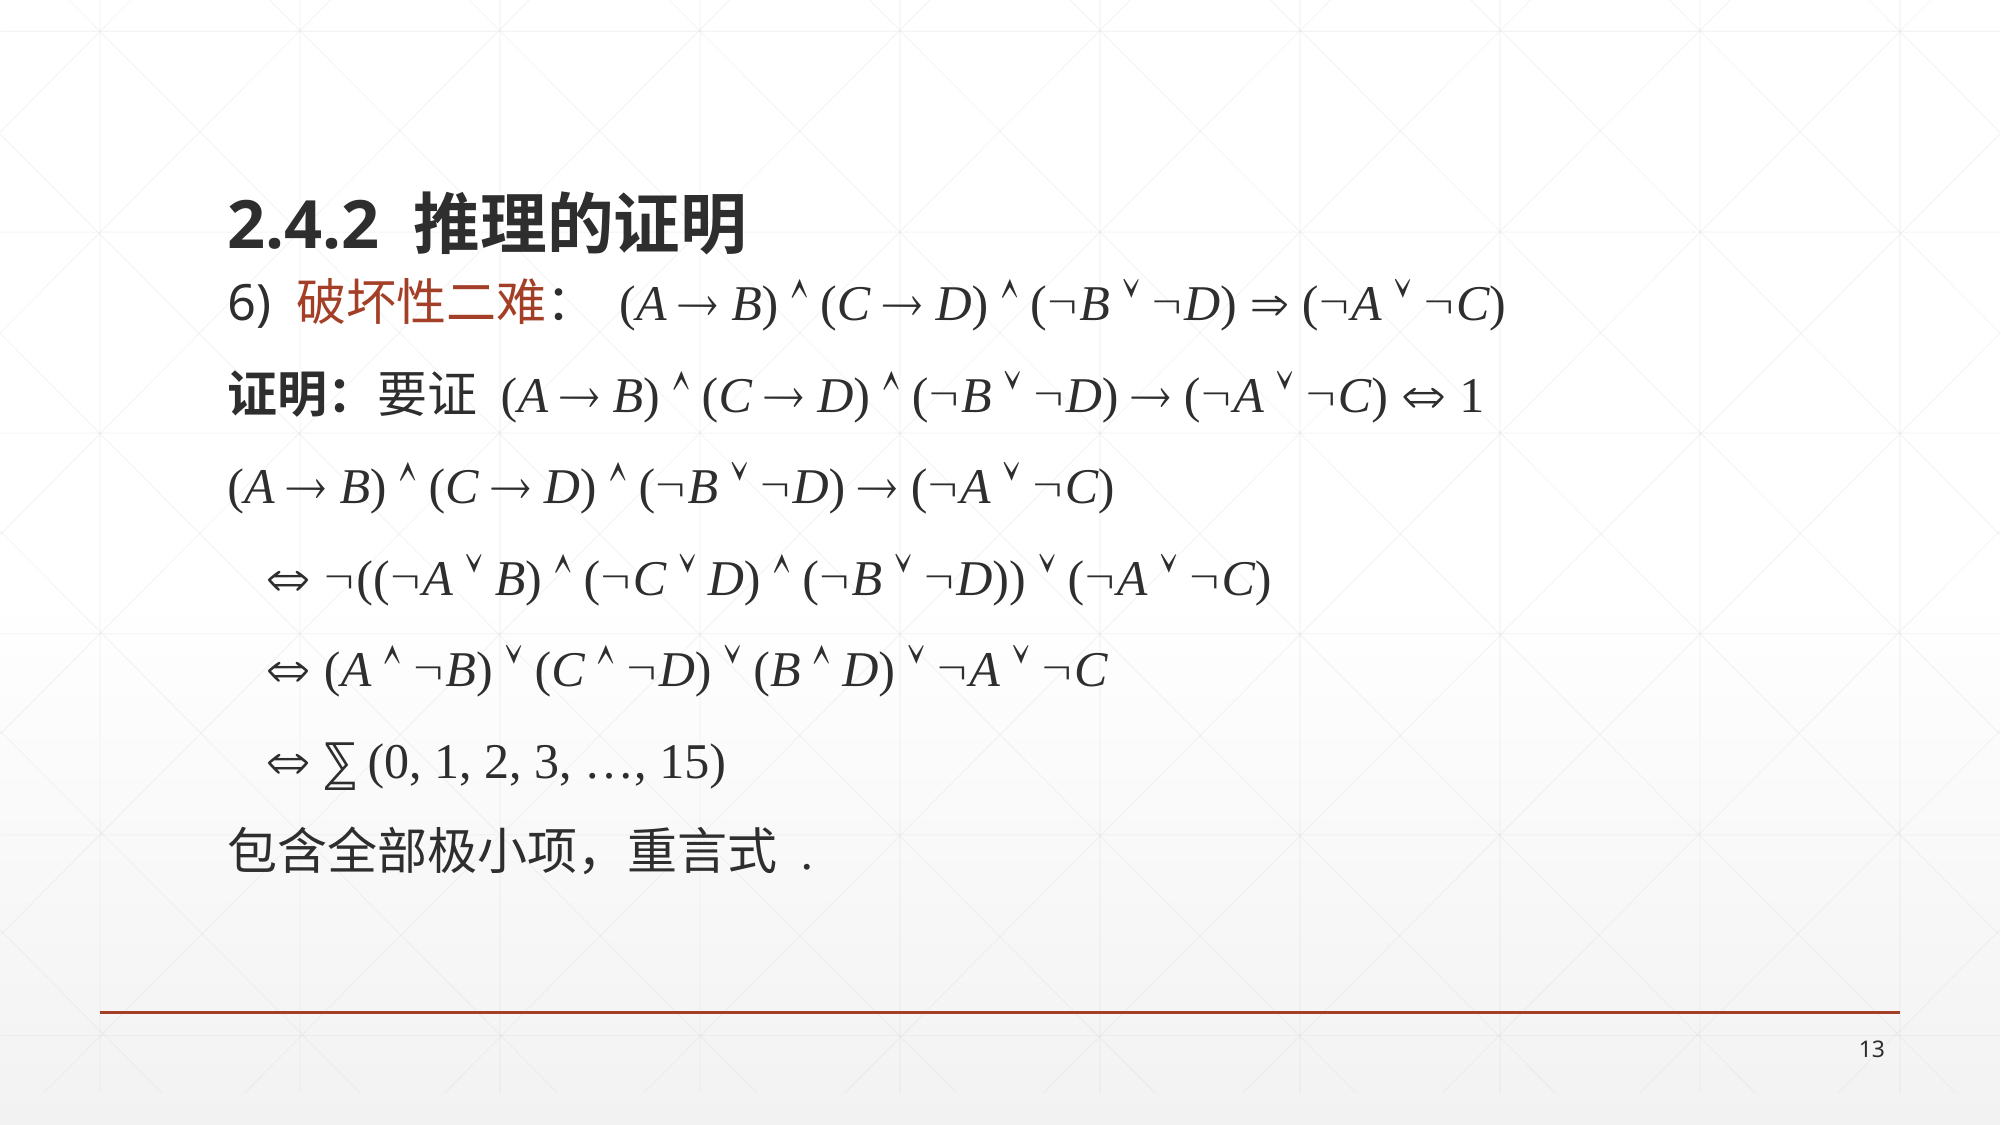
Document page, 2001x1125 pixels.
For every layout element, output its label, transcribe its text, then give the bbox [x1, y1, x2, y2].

list 6) 破坏性二难： (A  B)  (C  D)  (B  D)  (A  C) 证明：要证 (A  B)  (C  D)  (B  D)  (A  C)  1 (A  B)  (C  D)  (B  D)  (A  C)  ((A  B)  (C  D)  (B  D))  (A  C)  (A  B)  (C  D)  (B  D)  A  C  ⅀ (0, 1, 2, 3, …, 15) 包含全部极小项，重言式 . [212, 271, 1788, 1025]
slide_number 13 [1749, 1031, 1901, 1069]
text_box 2.4.2 推理的证明 [212, 82, 1788, 271]
